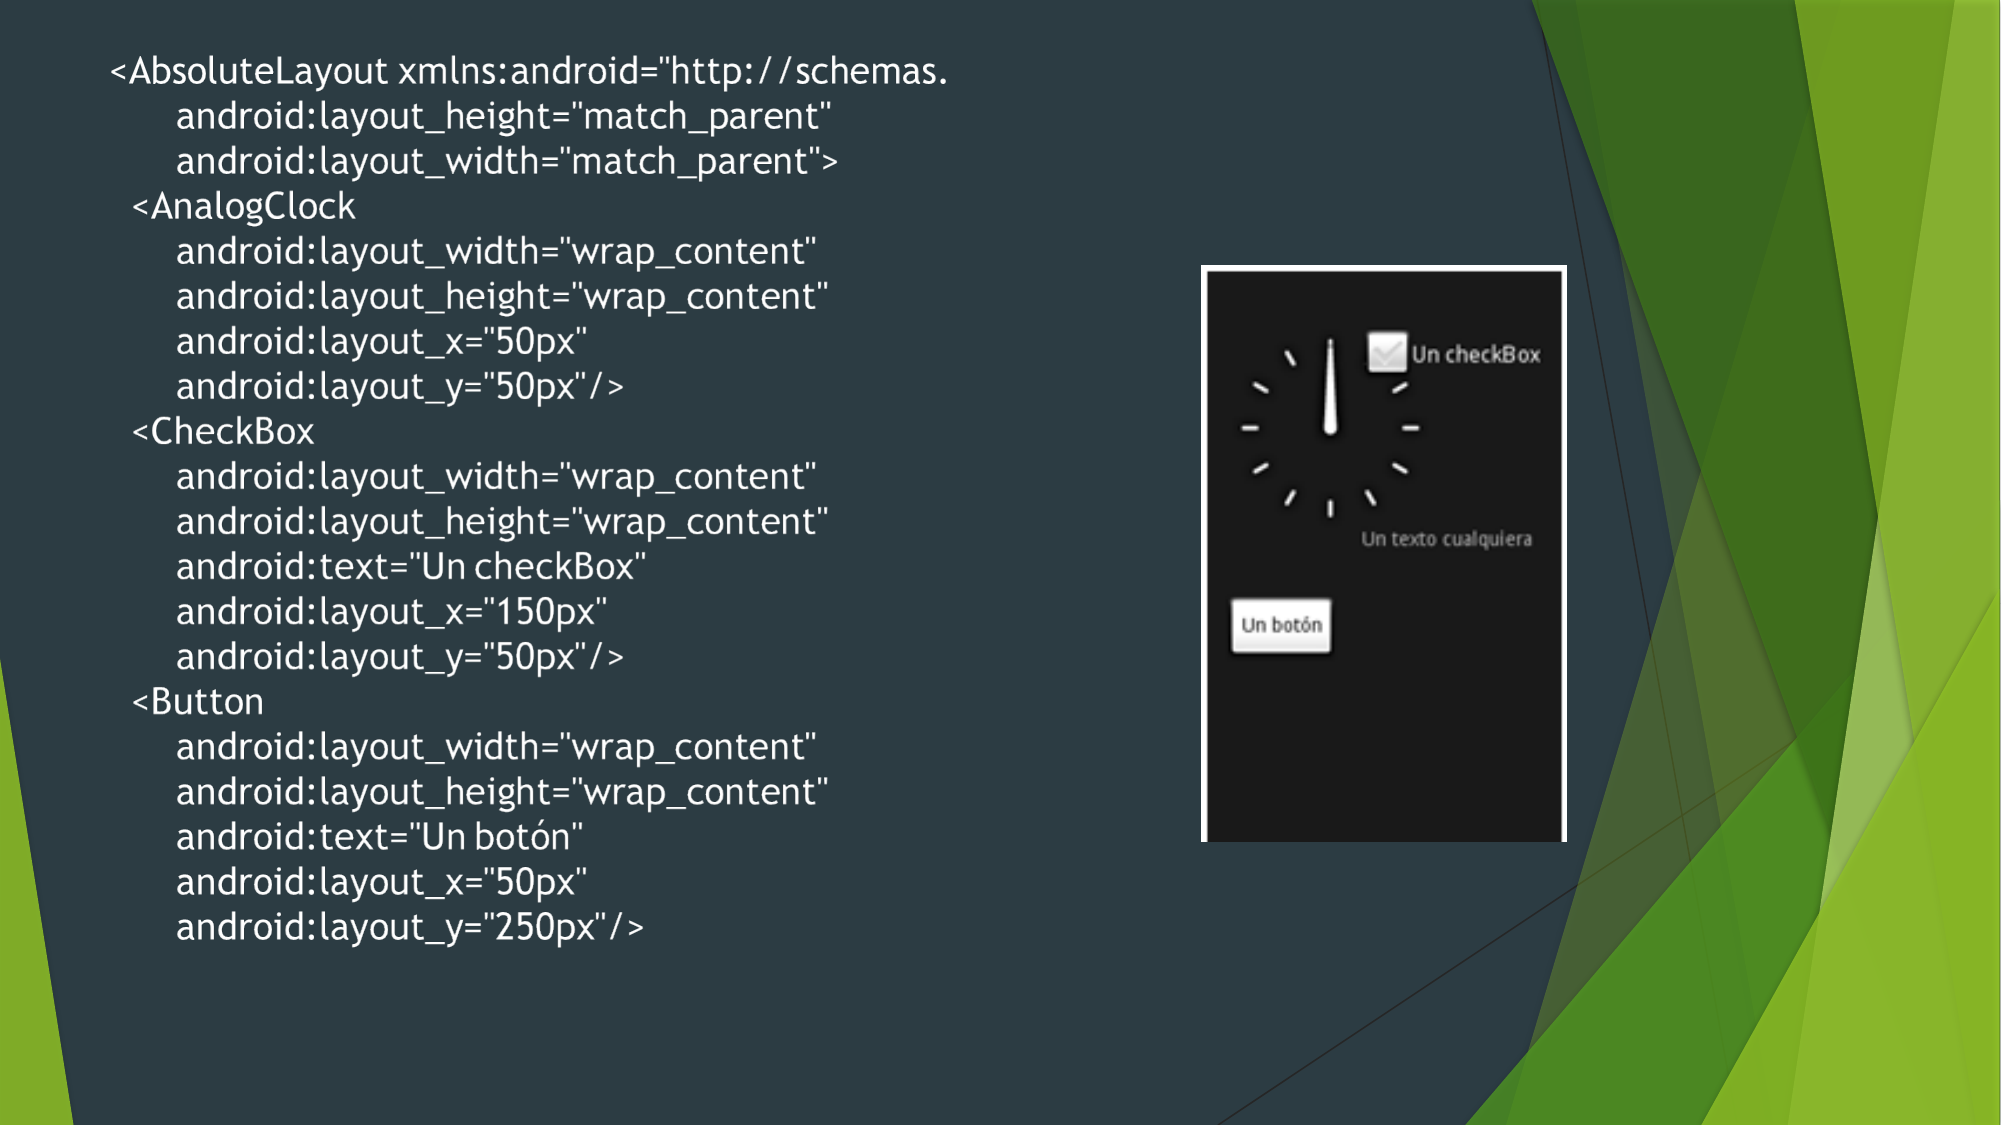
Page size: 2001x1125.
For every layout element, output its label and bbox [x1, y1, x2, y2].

picture [84, 33, 1049, 972]
picture [1201, 265, 1568, 842]
